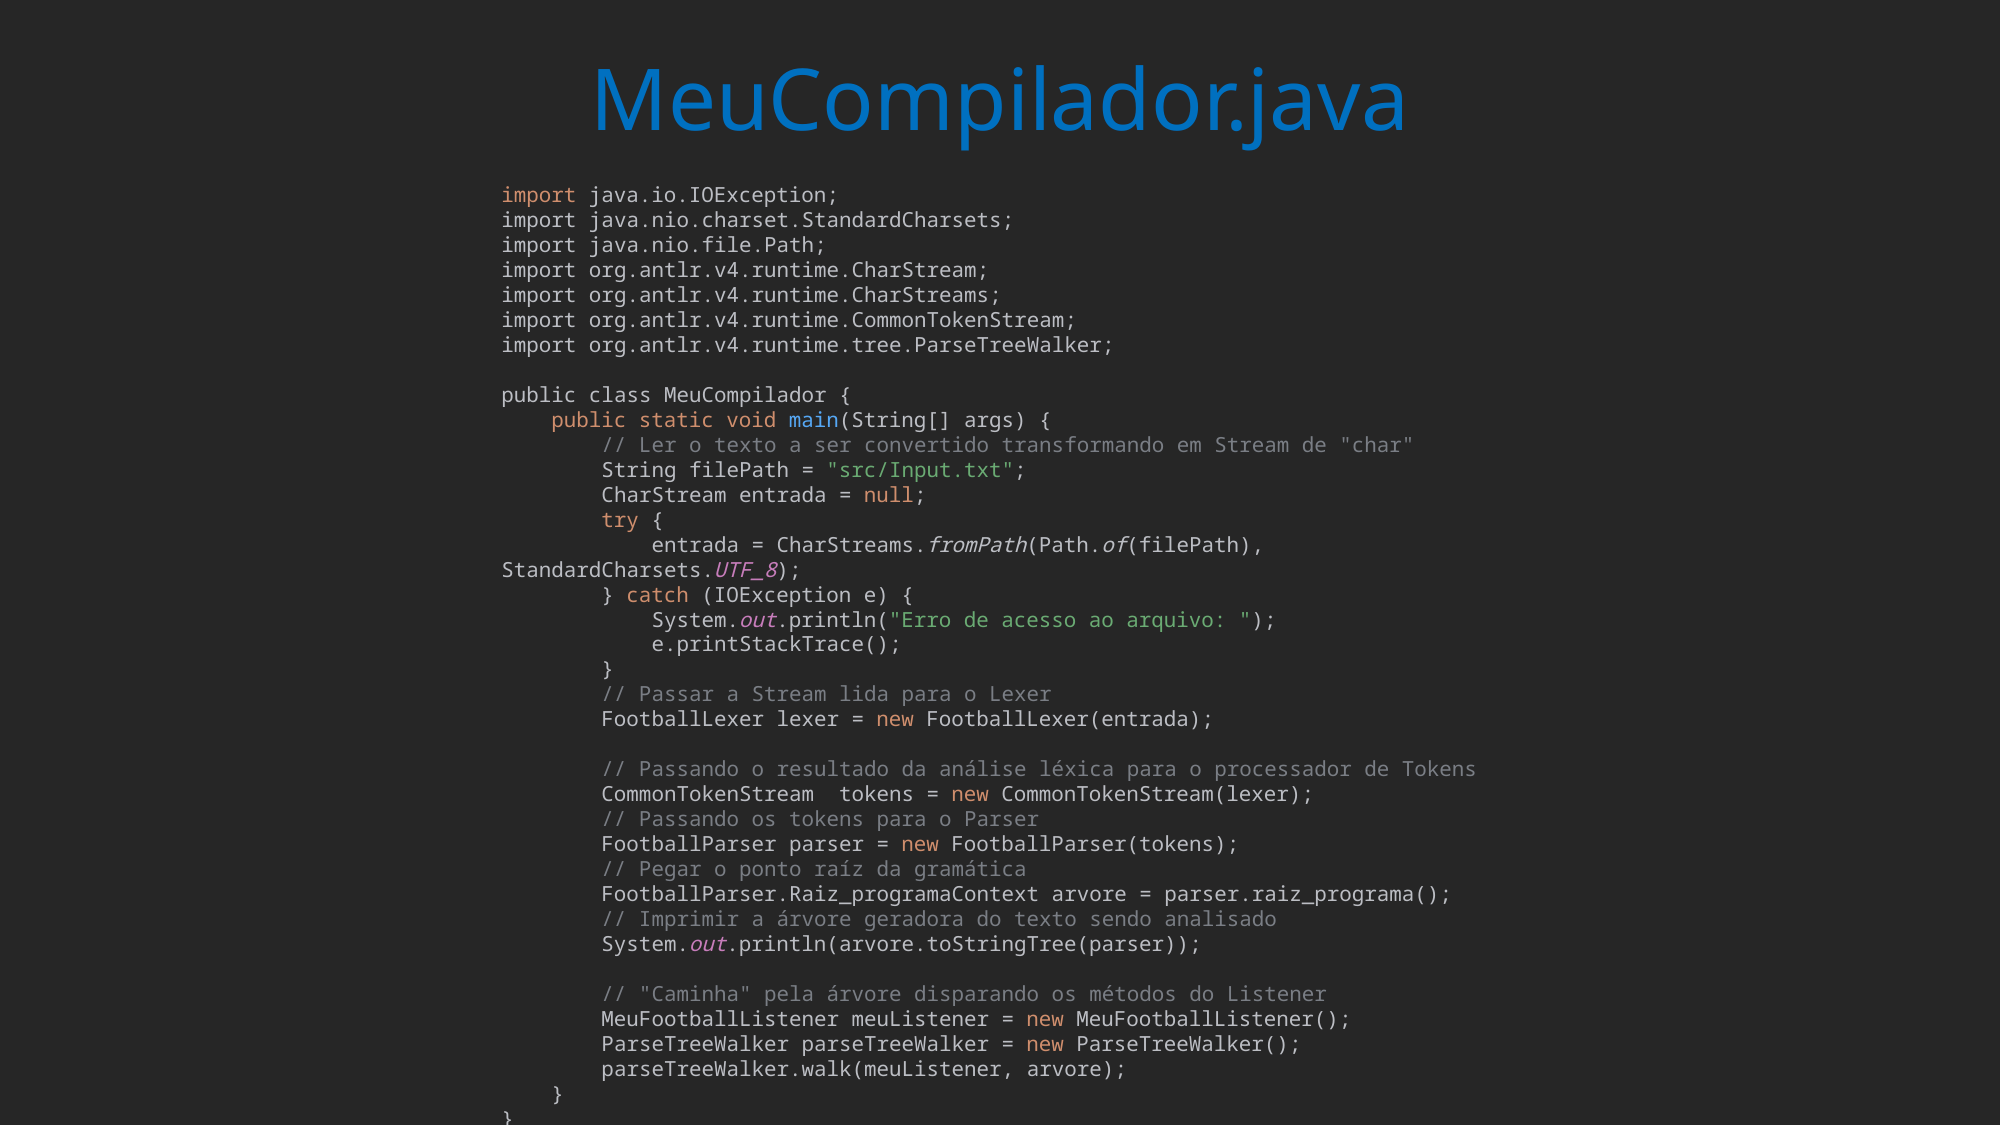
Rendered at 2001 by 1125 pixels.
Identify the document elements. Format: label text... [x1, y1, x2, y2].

text_box MeuCompilador.java [0, 37, 2000, 160]
text_box import java.io.IOException; import java.nio.charset.StandardCharsets; import java.nio.file.Path; import org.antlr.v4.runtime.CharStream; import org.antlr.v4.runtime.CharStreams; import org.antlr.v4.runtime.CommonTokenStream; import org.antlr.v4.runtime.tree.ParseTreeWalker; public class MeuCompilador { public static void main(String[] args) { // Ler o texto a ser convertido transformando em Stream de "char" String filePath = "src/Input.txt"; CharStream entrada = null; try { entrada = CharStreams.fromPath(Path.of(filePath), StandardCharsets.UTF_8); } catch (IOException e) { System.out.println("Erro de acesso ao arquivo: "); e.printStackTrace(); } // Passar a Stream lida para o Lexer FootballLexer lexer = new FootballLexer(entrada); // Passando o resultado da análise léxica para o processador de Tokens CommonTokenStream tokens = new CommonTokenStream(lexer); // Passando os tokens para o Parser FootballParser parser = new FootballParser(tokens); // Pegar o ponto raíz da gramática FootballParser.Raiz_programaContext arvore = parser.raiz_programa(); // Imprimir a árvore geradora do texto sendo analisado System.out.println(arvore.toStringTree(parser)); // "Caminha" pela árvore disparando os métodos do Listener MeuFootballListener meuListener = new MeuFootballListener(); ParseTreeWalker parseTreeWalker = new ParseTreeWalker(); parseTreeWalker.walk(meuListener, arvore); } } [486, 173, 1515, 1125]
